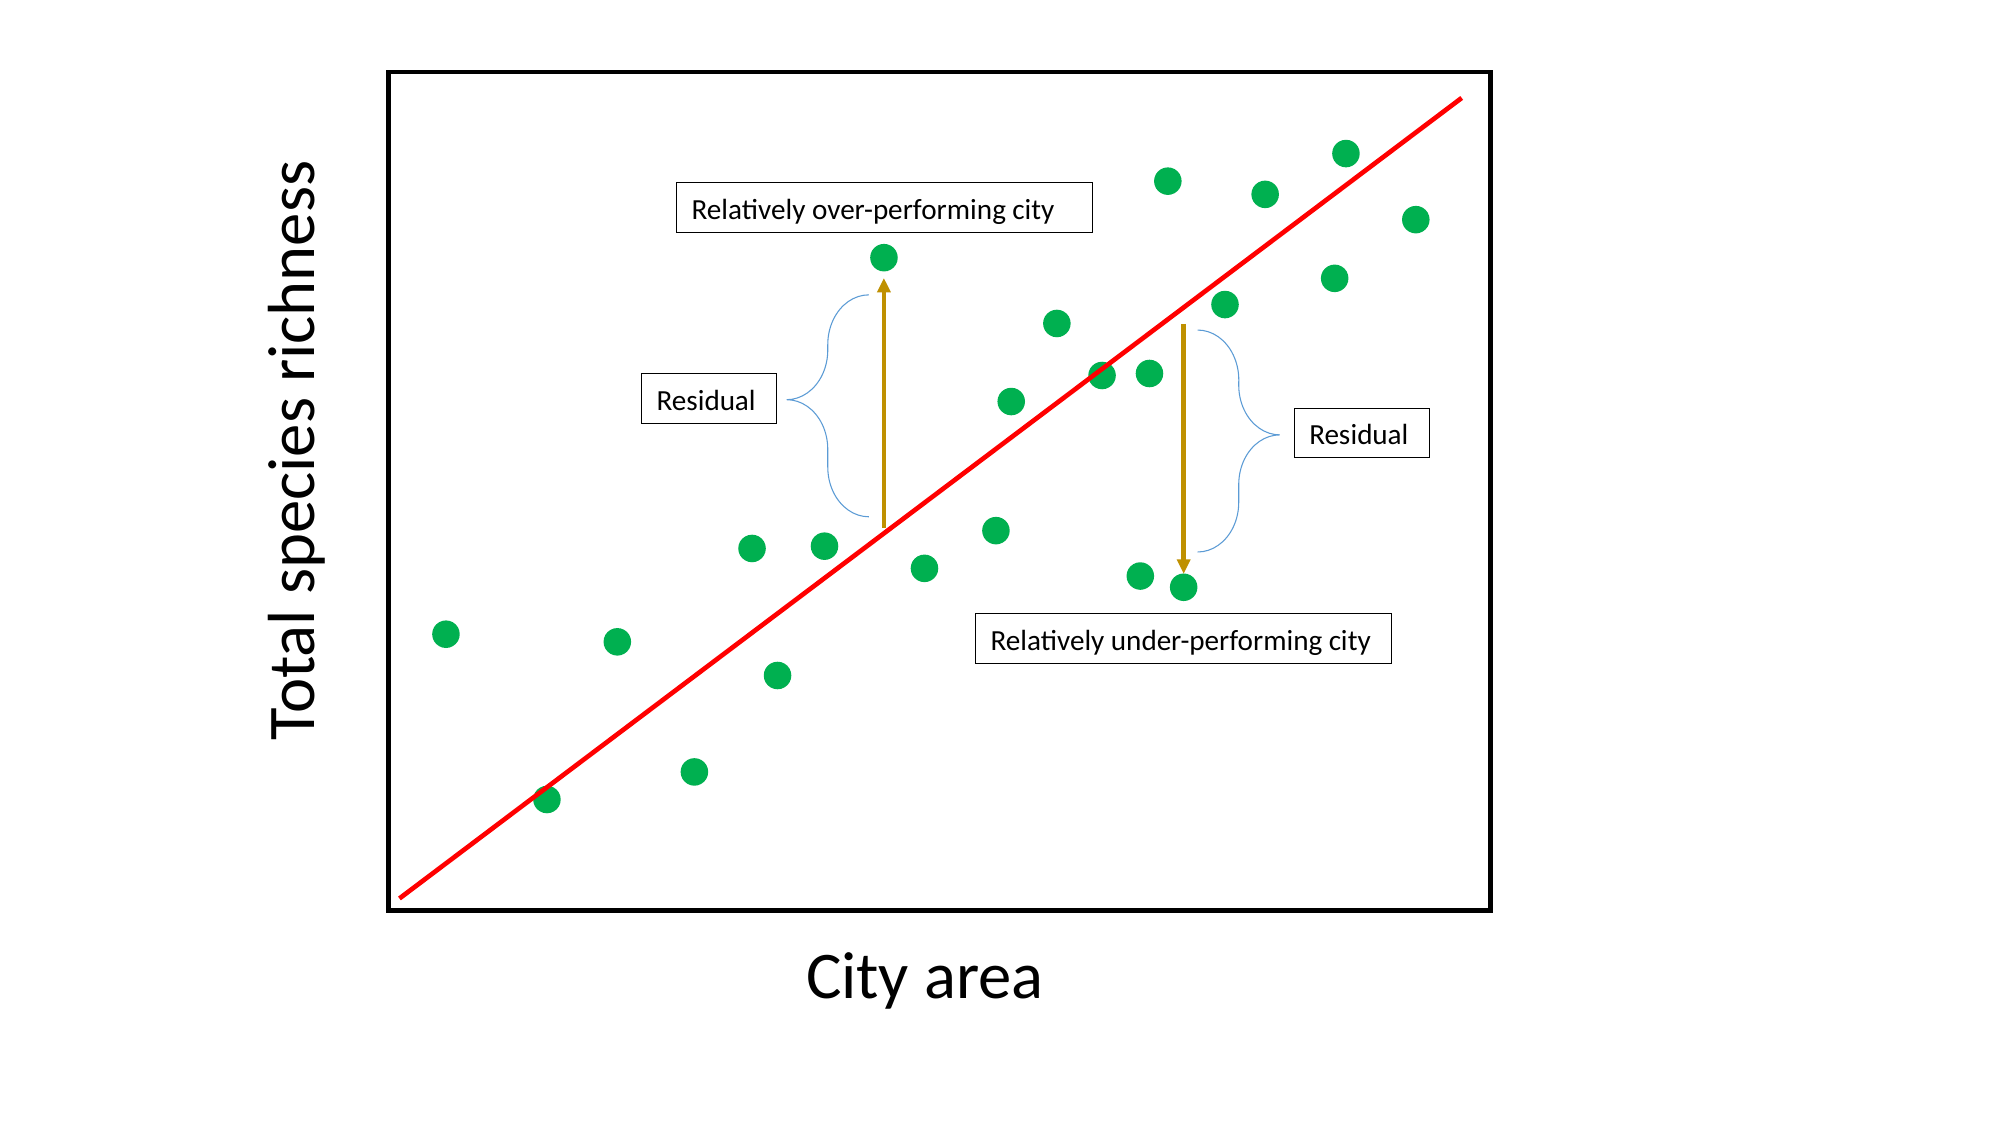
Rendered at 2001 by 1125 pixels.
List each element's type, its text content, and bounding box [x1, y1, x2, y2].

text_box City area [791, 924, 1508, 1020]
text_box [249, 56, 1519, 1021]
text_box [399, 97, 1462, 899]
text_box [388, 71, 1492, 912]
text_box Total species richness [240, 38, 335, 756]
